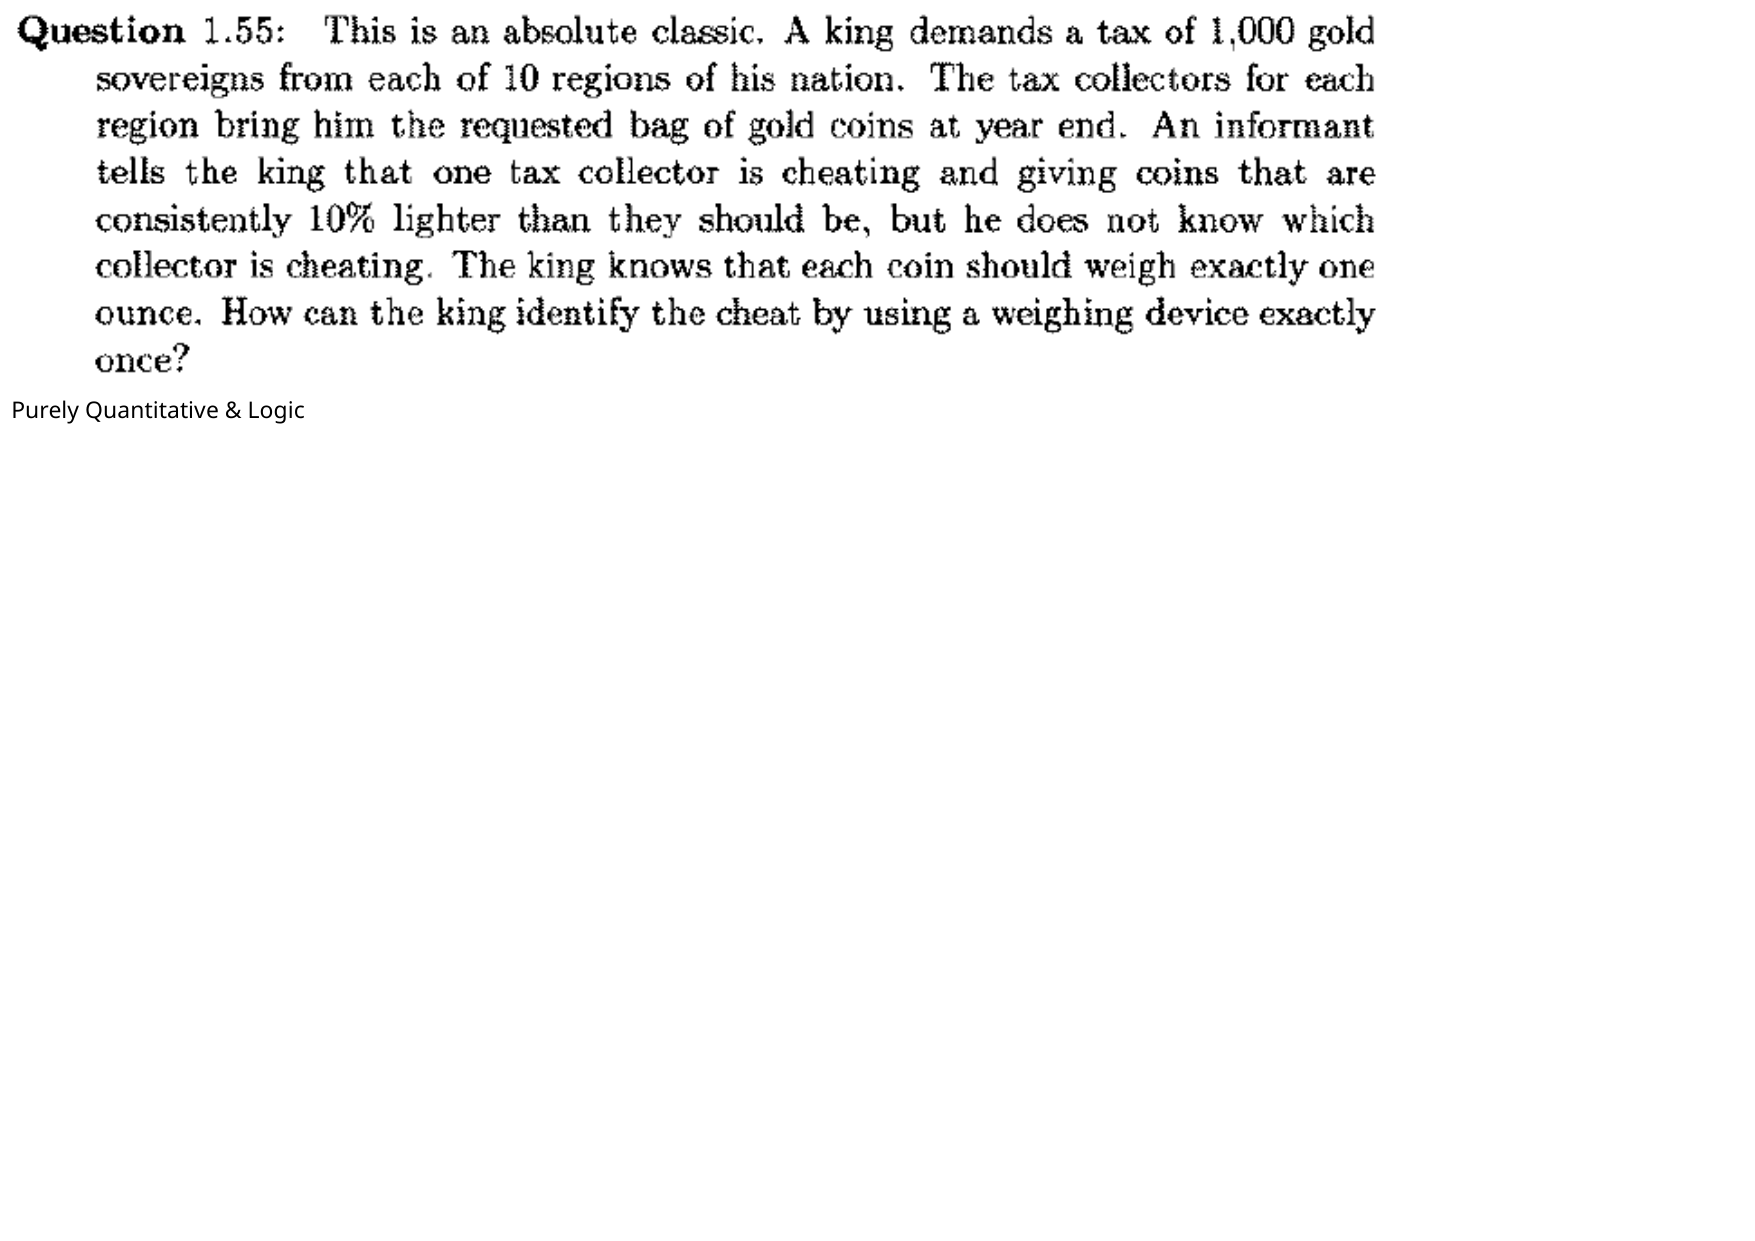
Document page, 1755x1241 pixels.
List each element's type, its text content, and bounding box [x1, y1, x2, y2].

text_box Purely Quantitative & Logic [11, 405, 413, 424]
picture [0, 0, 1395, 396]
